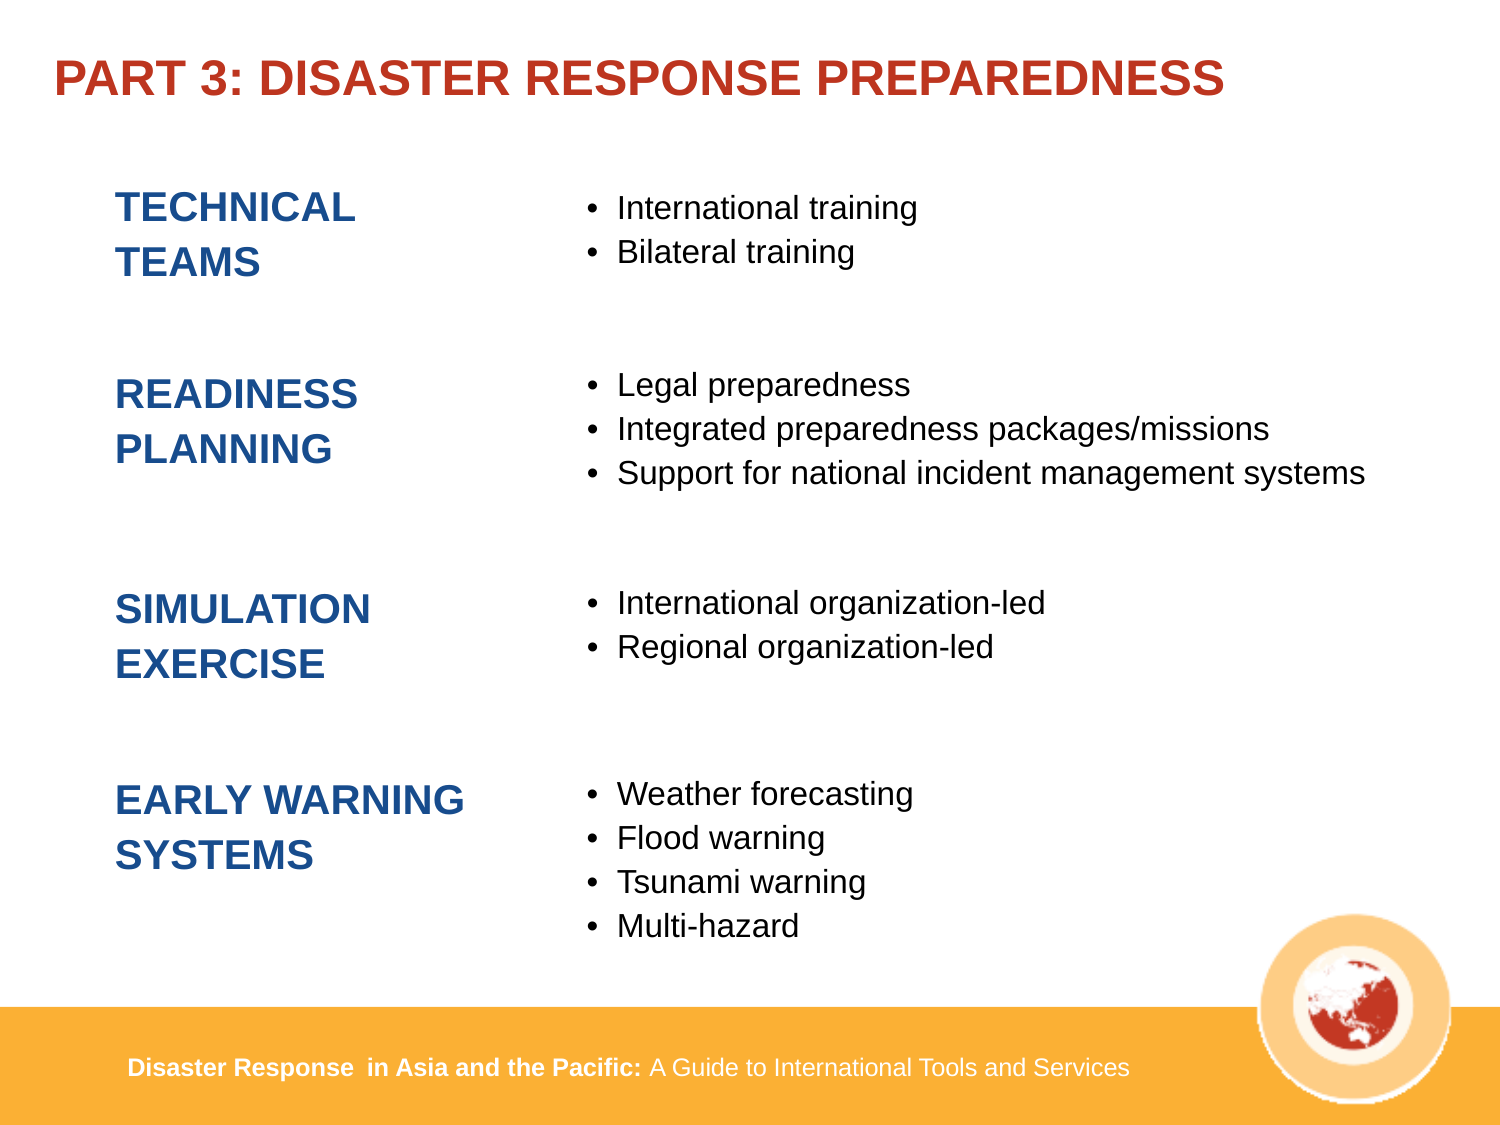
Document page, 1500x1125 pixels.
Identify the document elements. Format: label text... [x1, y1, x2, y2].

text_box • Weather forecasting • Flood warning • Tsunami warning • Multi-hazard [571, 760, 987, 952]
text_box SIMULATION EXERCISE [100, 569, 515, 695]
picture [1250, 901, 1459, 1112]
text_box PART 3: DISASTER RESPONSE PREPAREDNESS [39, 37, 1483, 113]
text_box READINESS PLANNING [100, 354, 515, 479]
text_box • Legal preparedness • Integrated preparedness packages/missions • Support for national incident management systems [572, 351, 1441, 543]
text_box • International organization-led • Regional organization-led [572, 569, 1151, 673]
text_box • International training • Bilateral training [571, 175, 1026, 278]
text_box EARLY WARNING SYSTEMS [100, 760, 666, 886]
text_box TECHNICAL TEAMS [100, 167, 515, 293]
